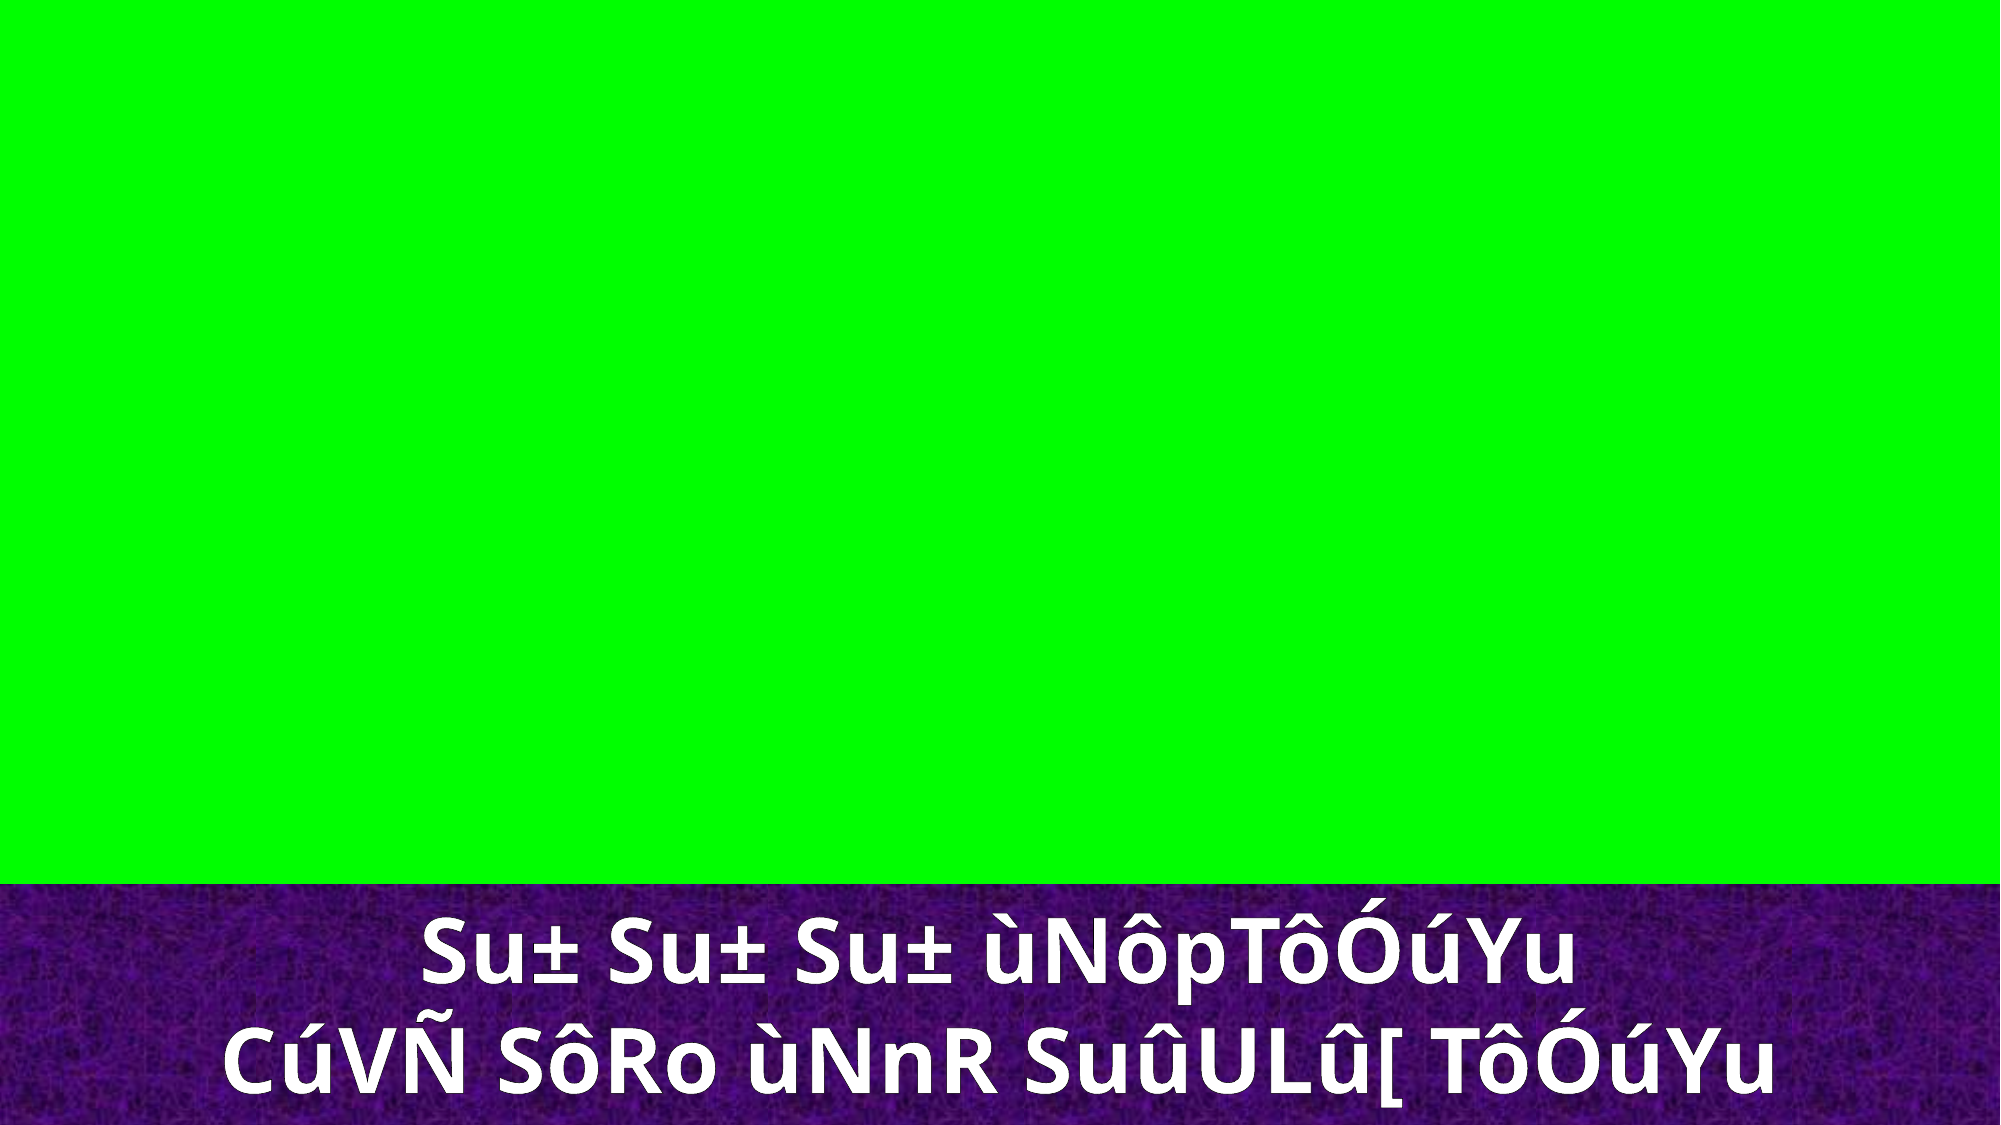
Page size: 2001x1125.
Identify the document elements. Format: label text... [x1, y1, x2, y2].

text_box Su± Su± Su± ùNôpTôÓúYu CúVÑ SôRo ùNnR SuûULû[ TôÓúYu [0, 884, 2000, 1125]
